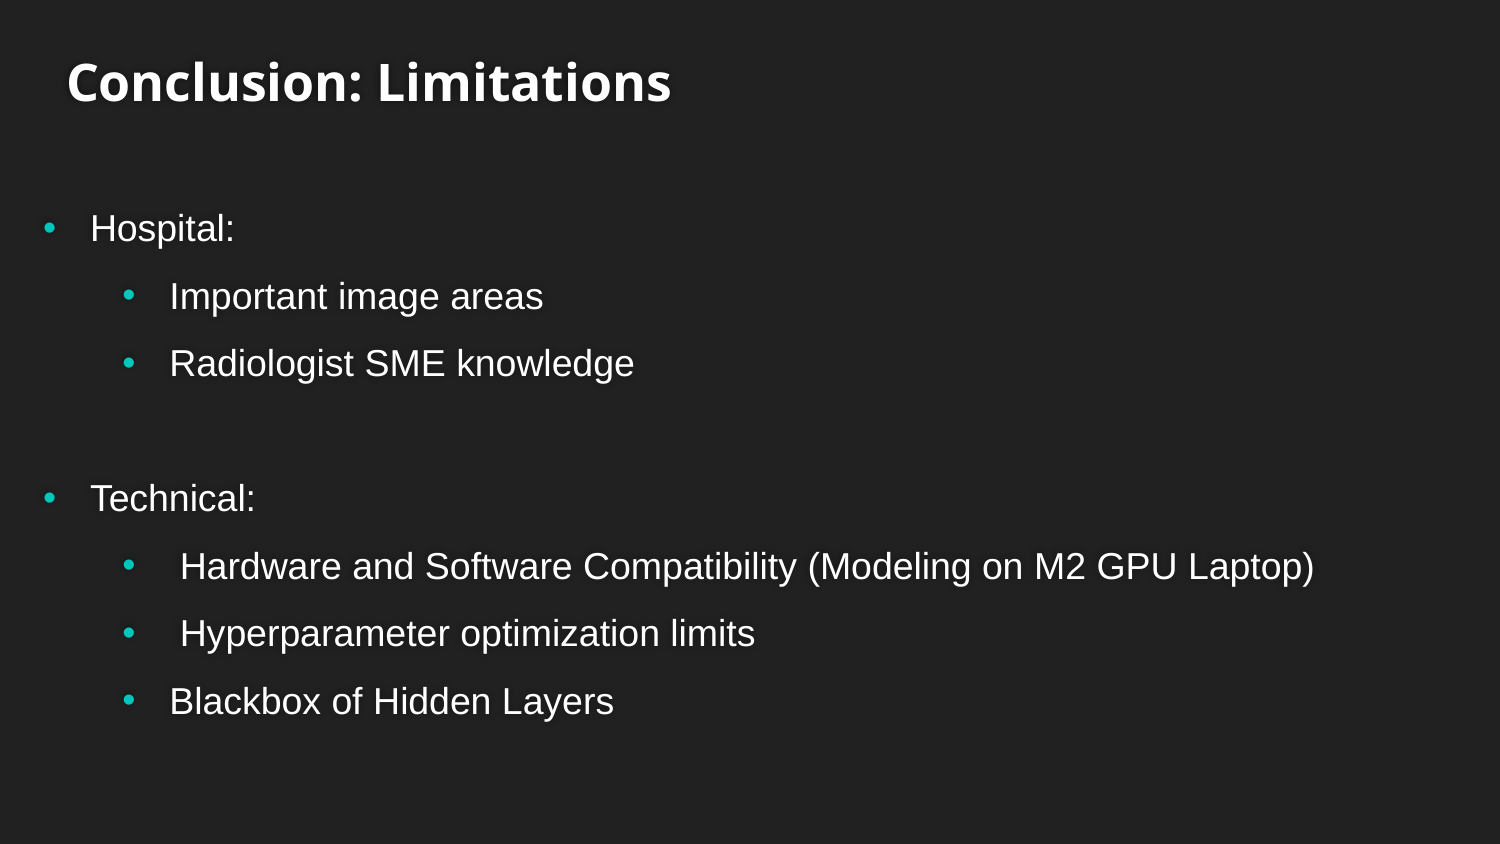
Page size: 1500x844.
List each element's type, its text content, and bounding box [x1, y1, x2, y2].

title Conclusion: Limitations [50, 34, 1450, 130]
list Hospital: Important image areas Radiologist SME knowledge Technical: Hardware and Software Compatibility (Modeling on M2 GPU Laptop) Hyperparameter optimization limits Blackbox of Hidden Layers [0, 166, 1464, 823]
